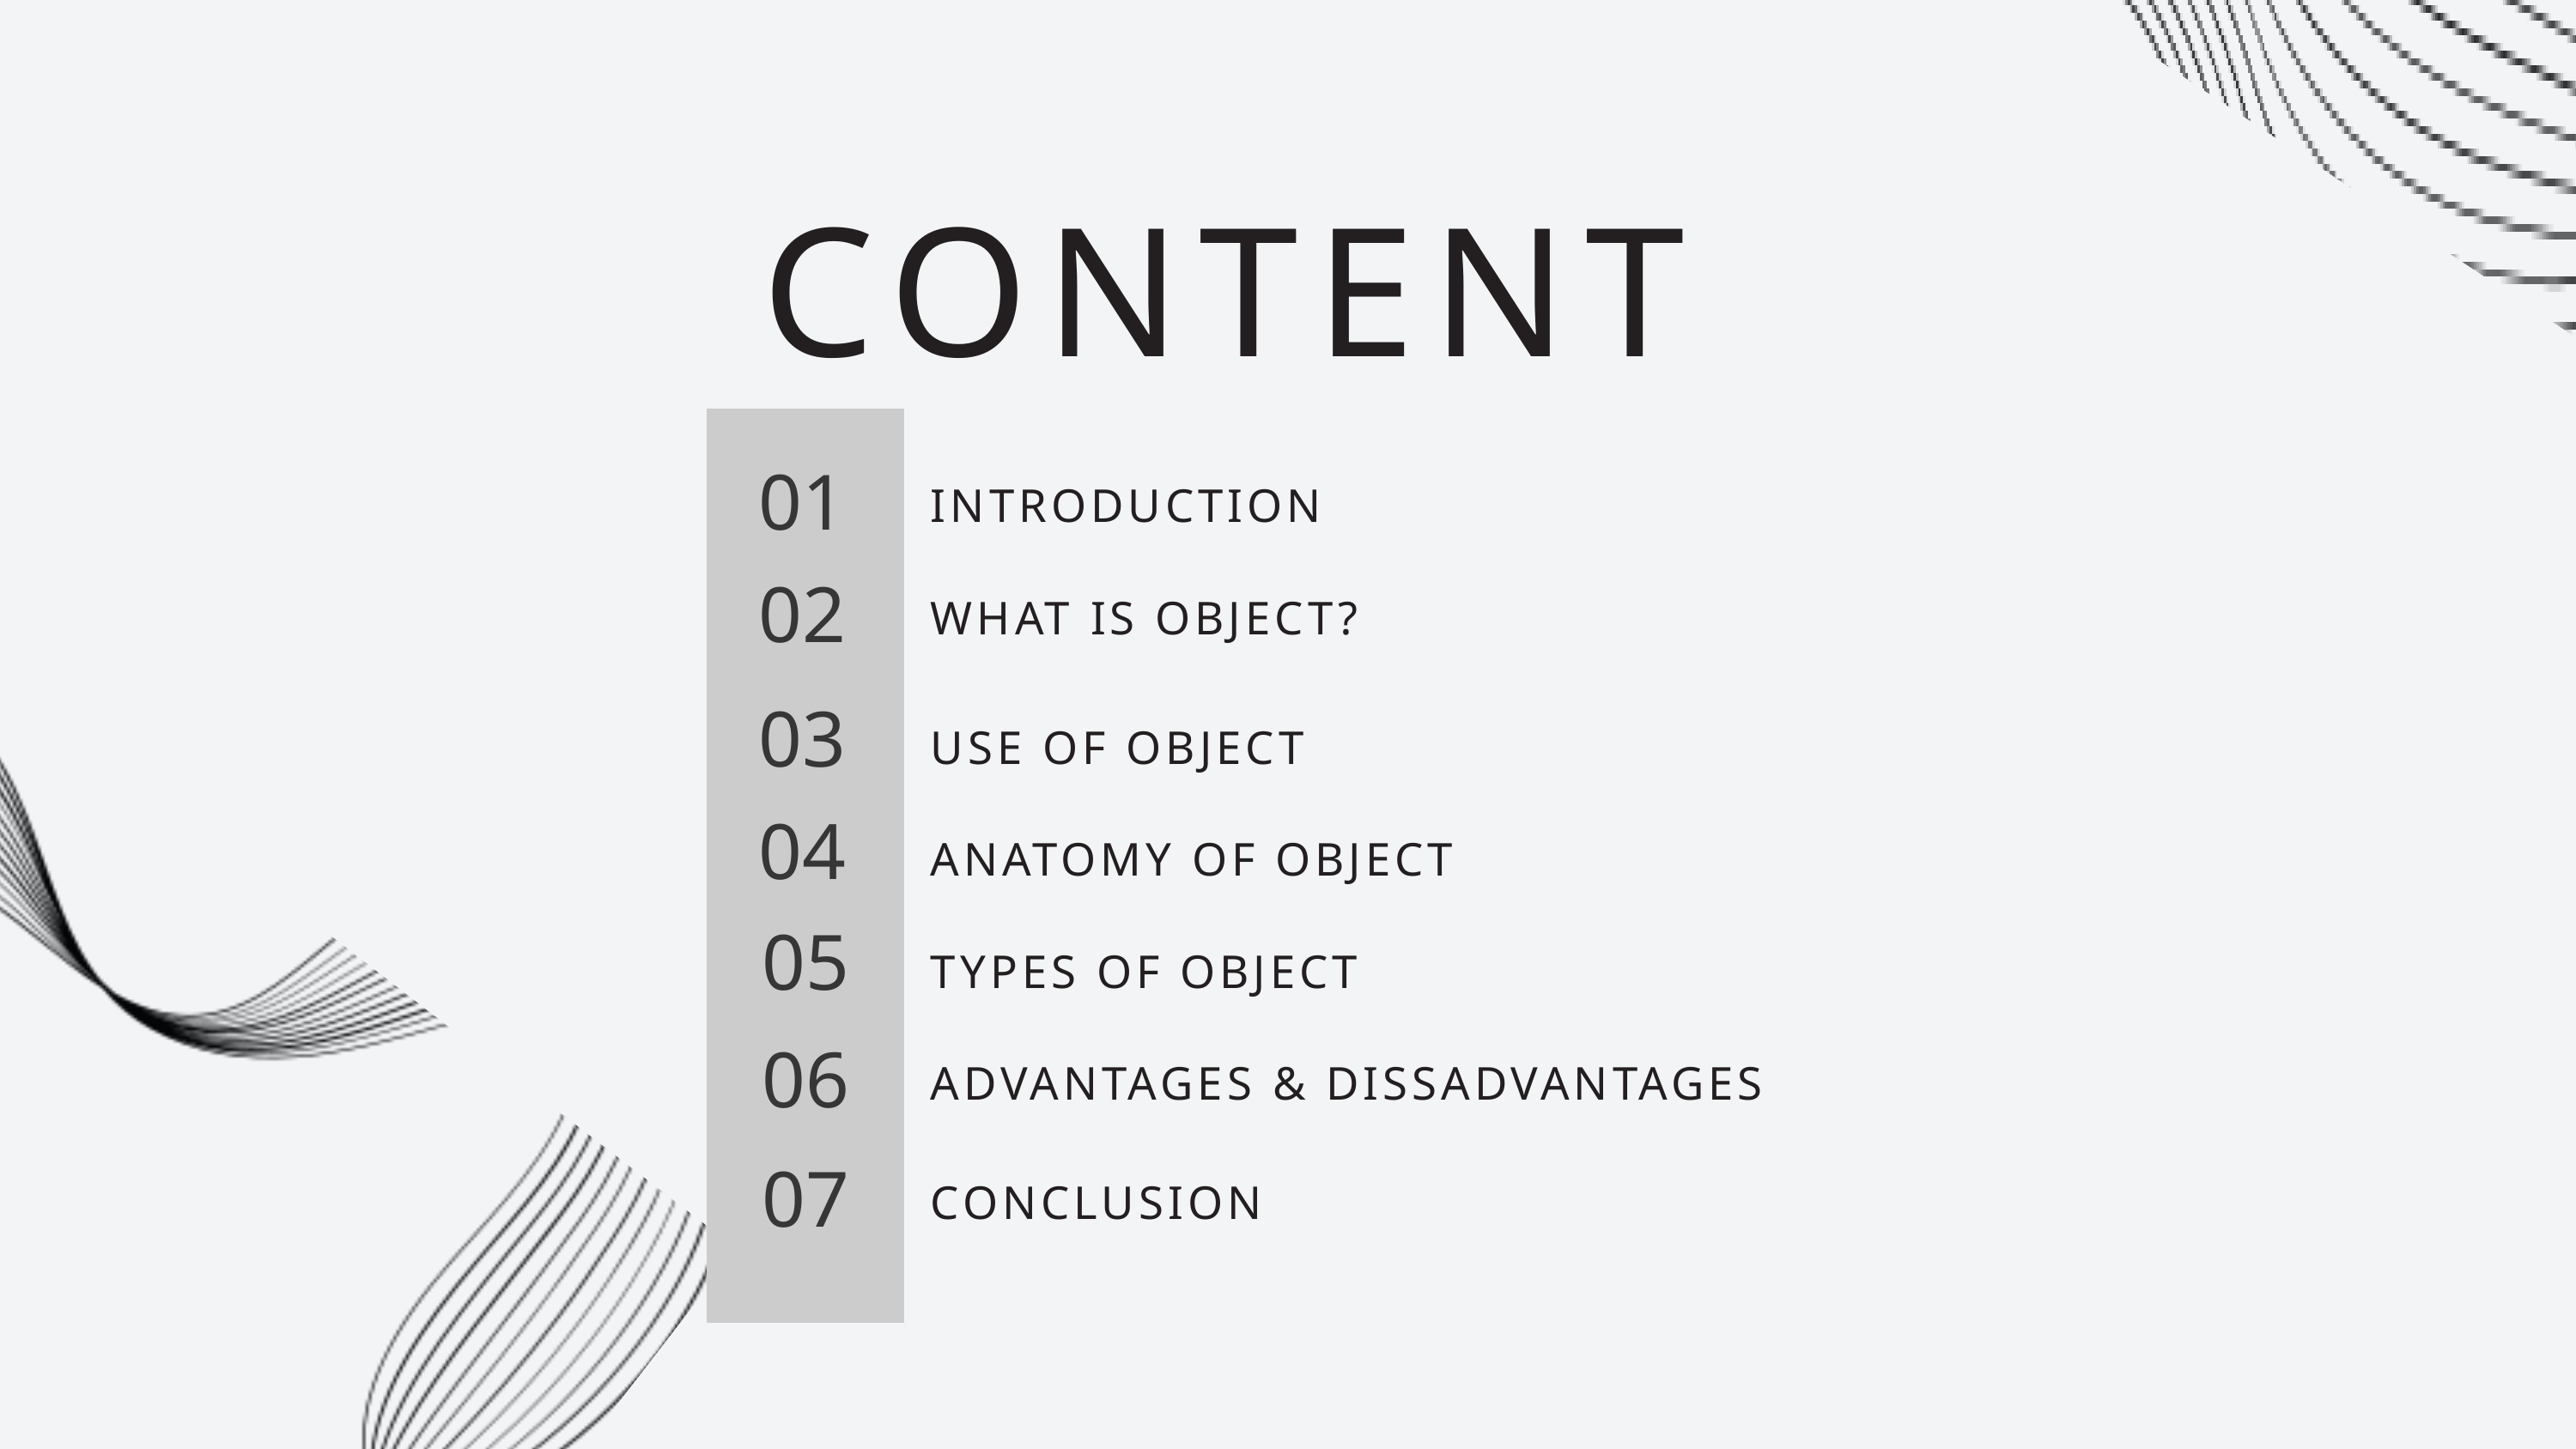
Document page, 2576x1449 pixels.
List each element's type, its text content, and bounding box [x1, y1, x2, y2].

text_box TYPES OF OBJECT [930, 935, 1385, 998]
text_box ANATOMY OF OBJECT [930, 822, 1492, 885]
text_box [2068, 0, 2576, 338]
text_box ADVANTAGES & DISSADVANTAGES [930, 1046, 1814, 1110]
text_box WHAT IS OBJECT? [930, 581, 1385, 644]
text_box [707, 408, 905, 1324]
text_box INTRODUCTION [930, 469, 1385, 532]
text_box CONTENT [702, 146, 1747, 393]
text_box CONCLUSION [930, 1166, 1288, 1228]
text_box [0, 680, 702, 1449]
text_box USE OF OBJECT [930, 711, 1339, 773]
